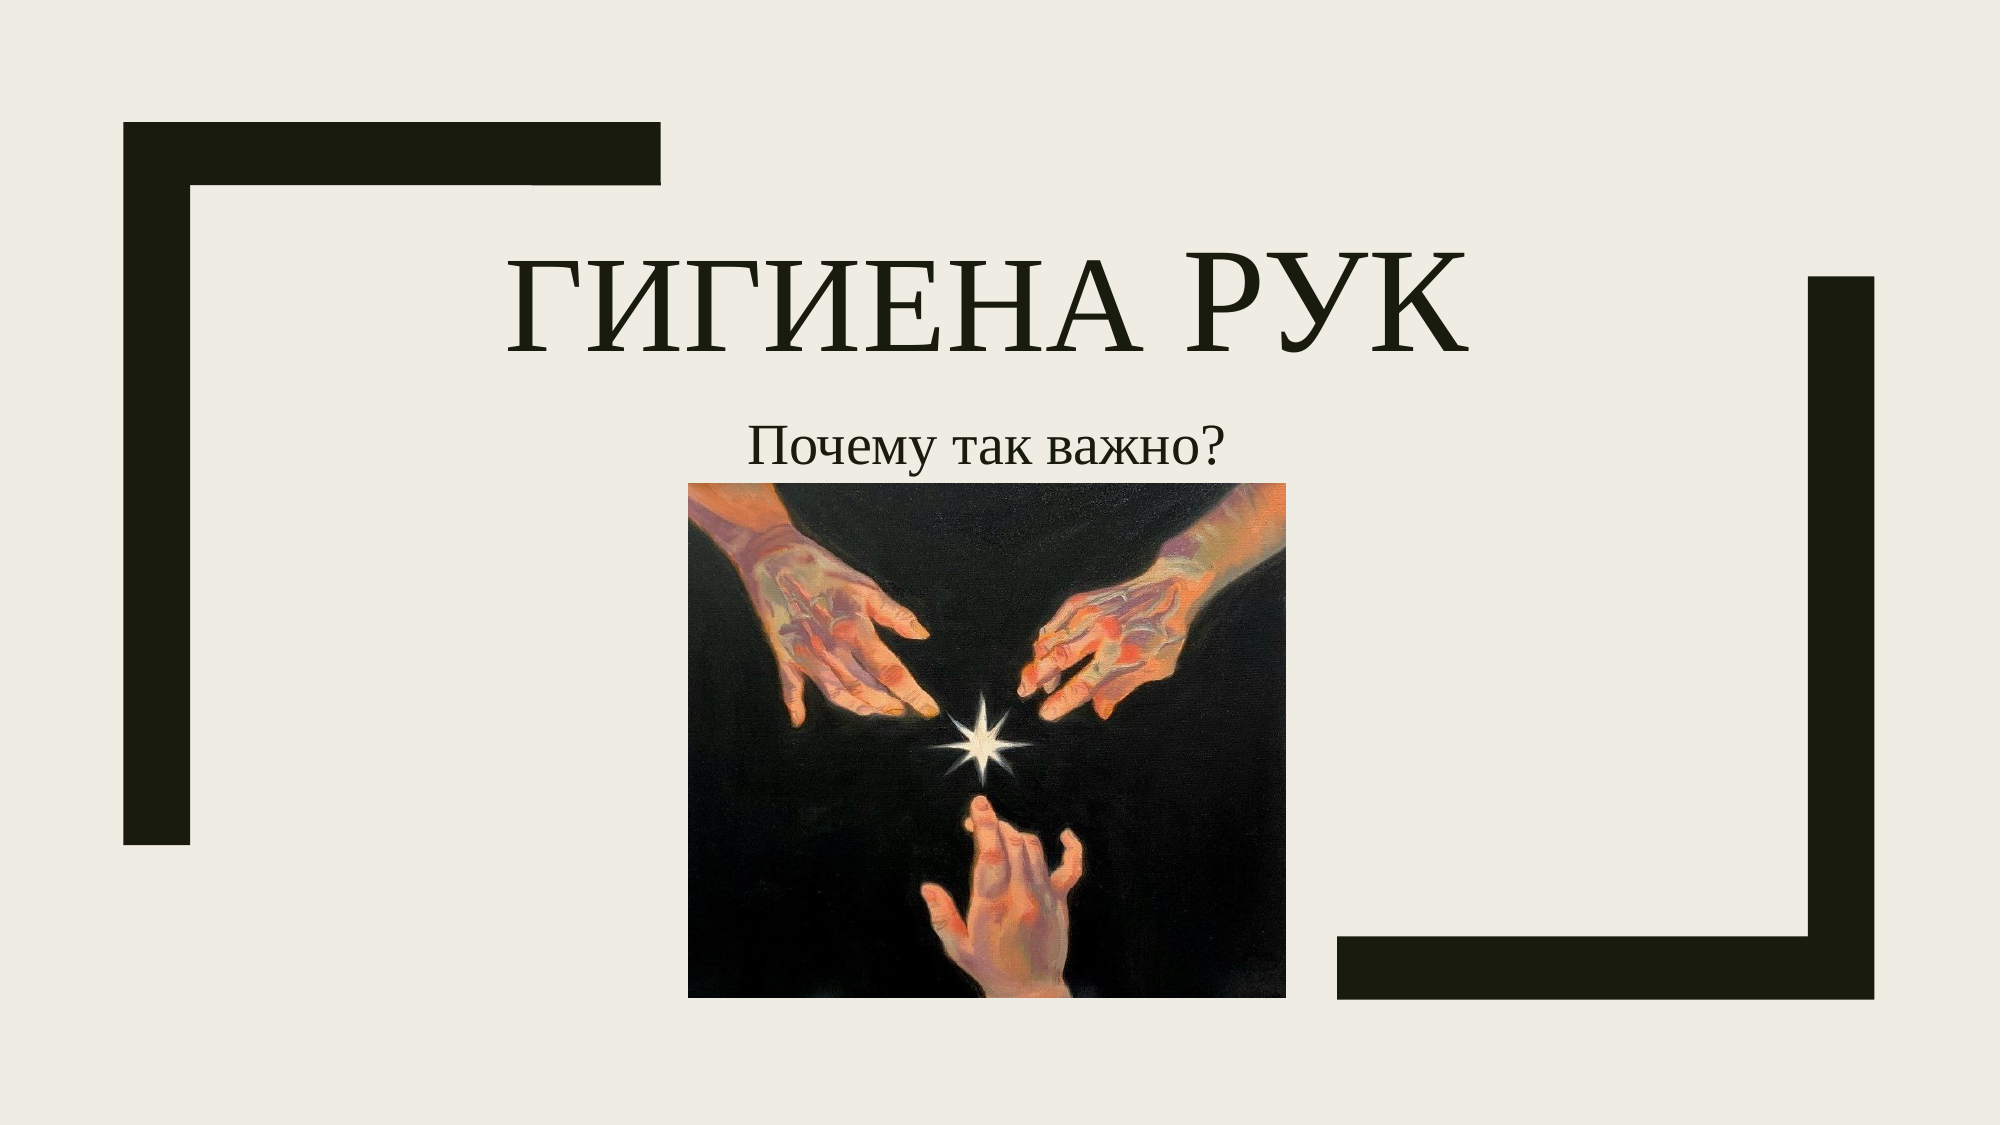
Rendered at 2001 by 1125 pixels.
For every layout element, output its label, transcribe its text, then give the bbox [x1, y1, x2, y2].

title Гигиена рук [301, 46, 1673, 391]
subtitle Почему так важно? [426, 390, 1548, 569]
picture [688, 483, 1286, 998]
